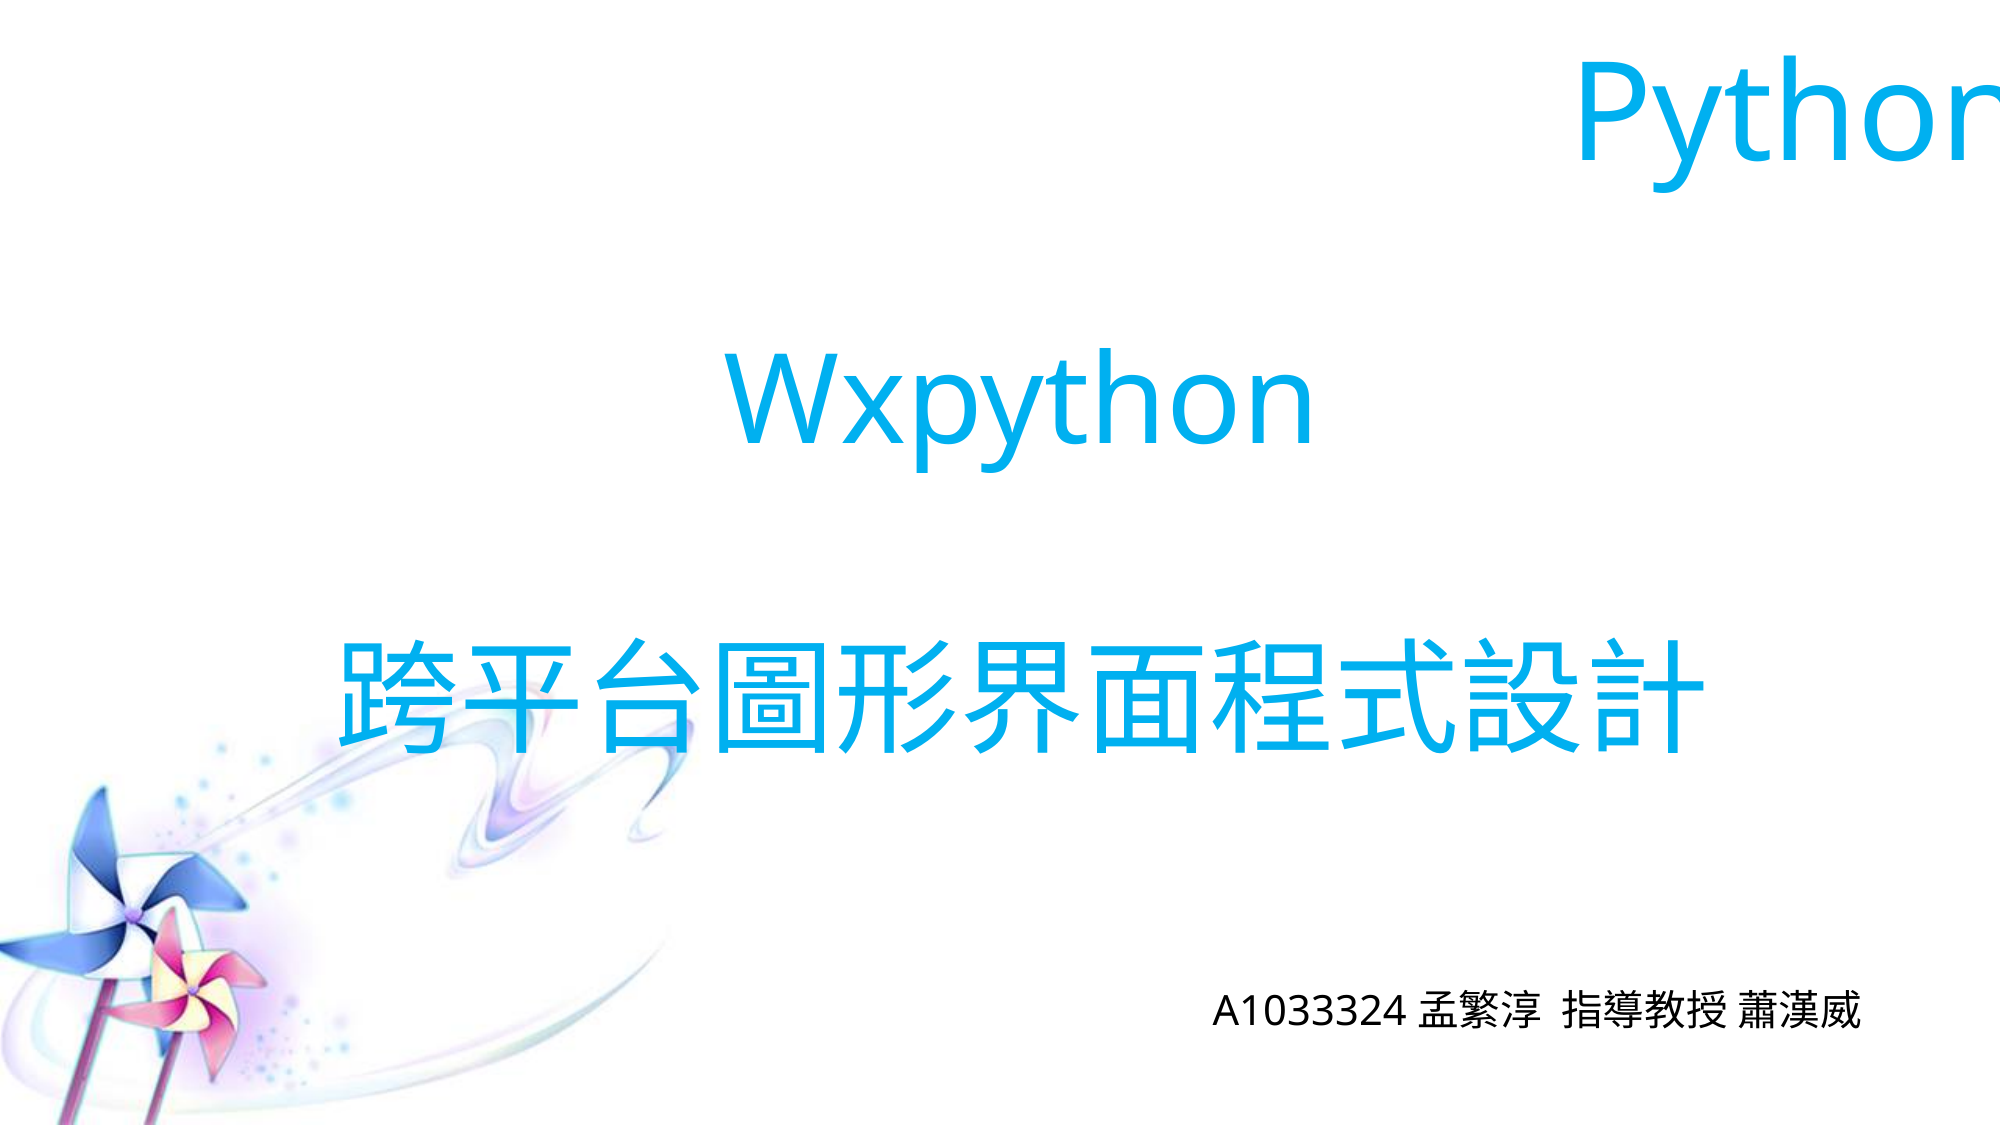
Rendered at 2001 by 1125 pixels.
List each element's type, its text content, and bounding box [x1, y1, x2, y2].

text_box Wxpython 跨平台圖形界面程式設計 [1500, 311, 1725, 777]
picture [0, 0, 1500, 1125]
text_box A1033324孟繁淳 指導教授 蕭漢威 [1500, 976, 1930, 1041]
picture [1479, 717, 1498, 737]
text_box Python [1554, 15, 2000, 196]
